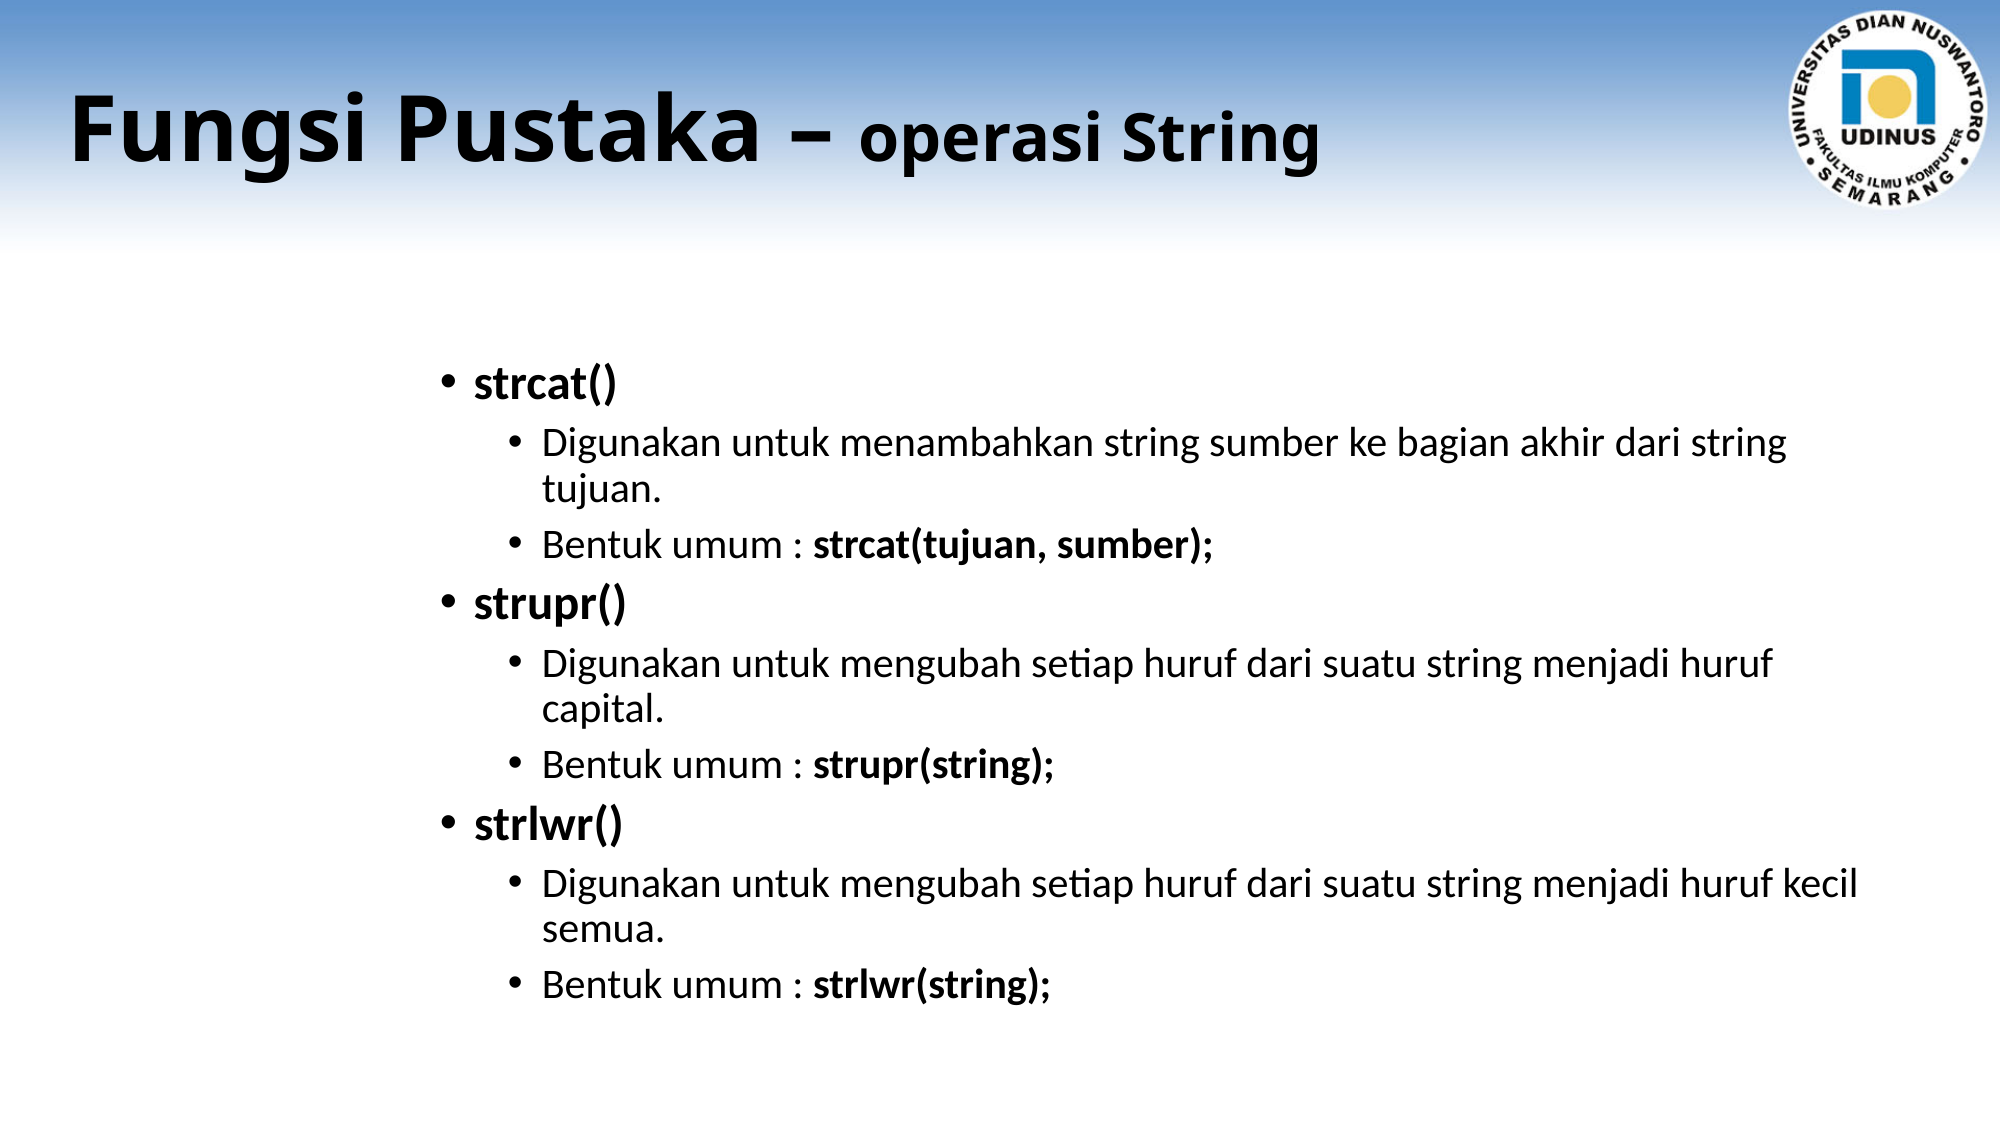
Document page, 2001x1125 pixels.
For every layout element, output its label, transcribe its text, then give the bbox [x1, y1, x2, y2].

title Fungsi Pustaka – operasi String [52, 22, 1700, 241]
list strcat() Digunakan untuk menambahkan string sumber ke bagian akhir dari string tujuan. Bentuk umum : strcat(tujuan, sumber); strupr() Digunakan untuk mengubah setiap huruf dari suatu string menjadi huruf capital. Bentuk umum : strupr(string); strlwr() Digunakan untuk mengubah setiap huruf dari suatu string menjadi huruf kecil semua. Bentuk umum : strlwr(string); [424, 350, 1888, 1019]
picture [0, 0, 2000, 1125]
